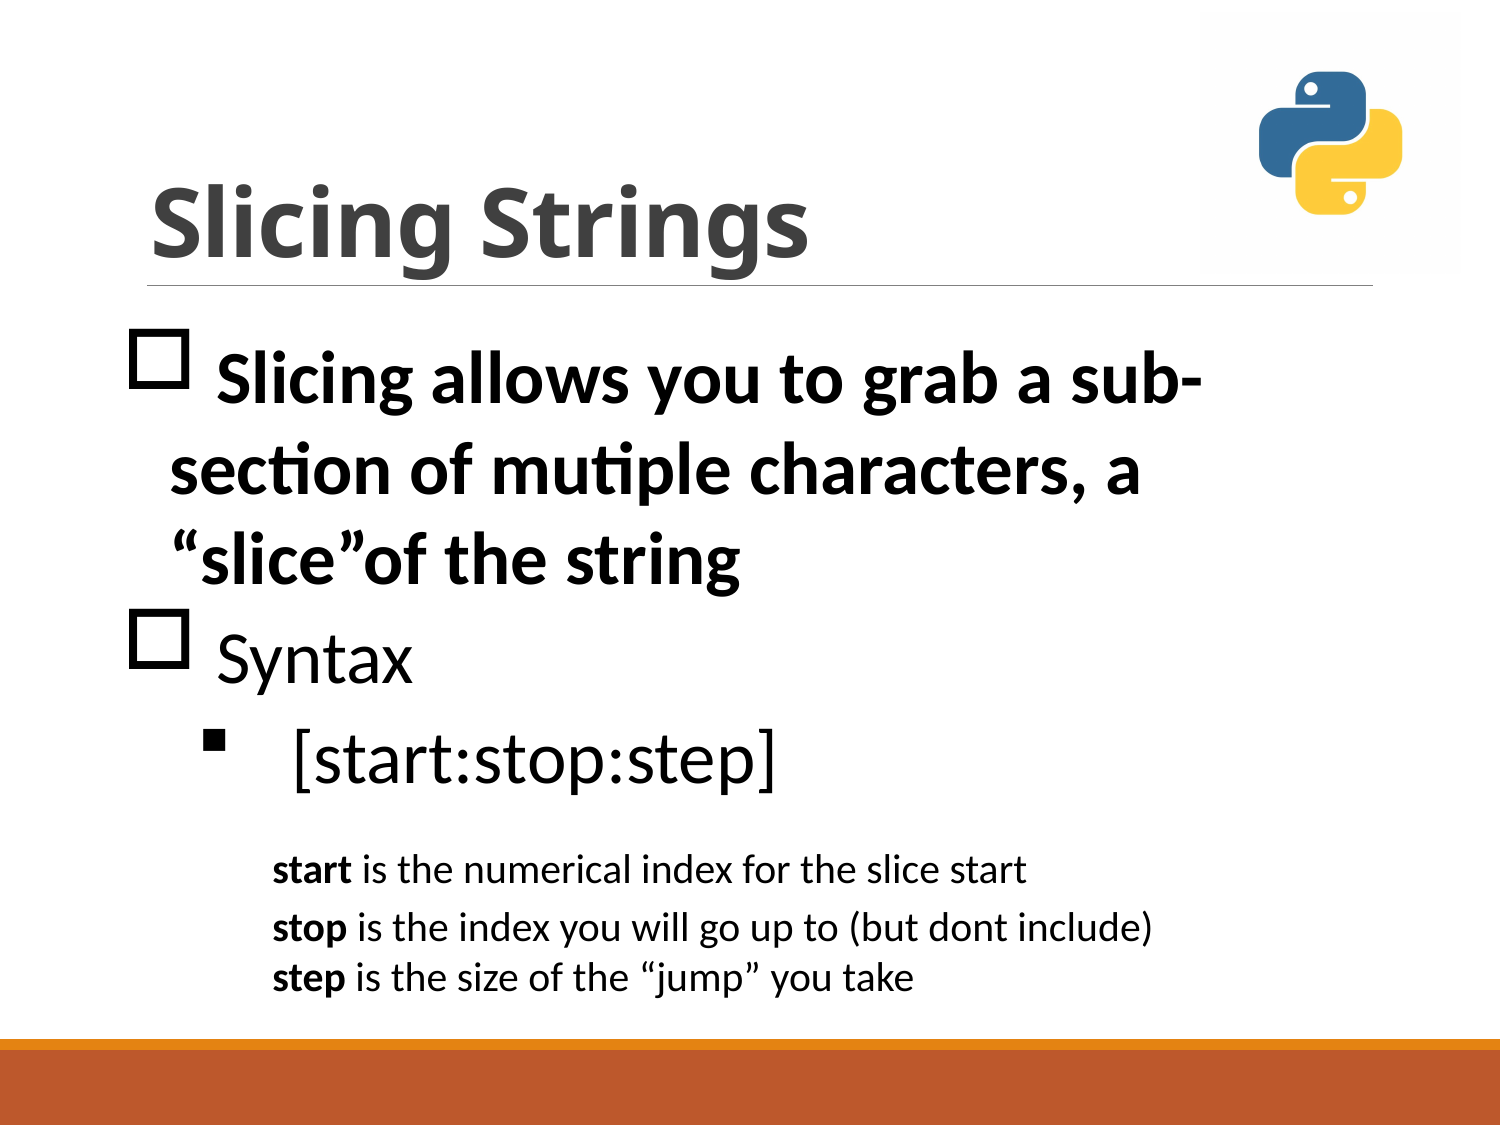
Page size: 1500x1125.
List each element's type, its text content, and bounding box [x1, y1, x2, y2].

text_box Slicing allows you to grab a sub-section of mutiple characters, a “slice”of the string Syntax [start:stop:step] start is the numerical index for the slice start stop is the index you will go up to (but dont include) step is the size of the “jump” you take [107, 312, 1354, 1058]
title Slicing Strings [135, 47, 1373, 285]
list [1199, 11, 1462, 274]
